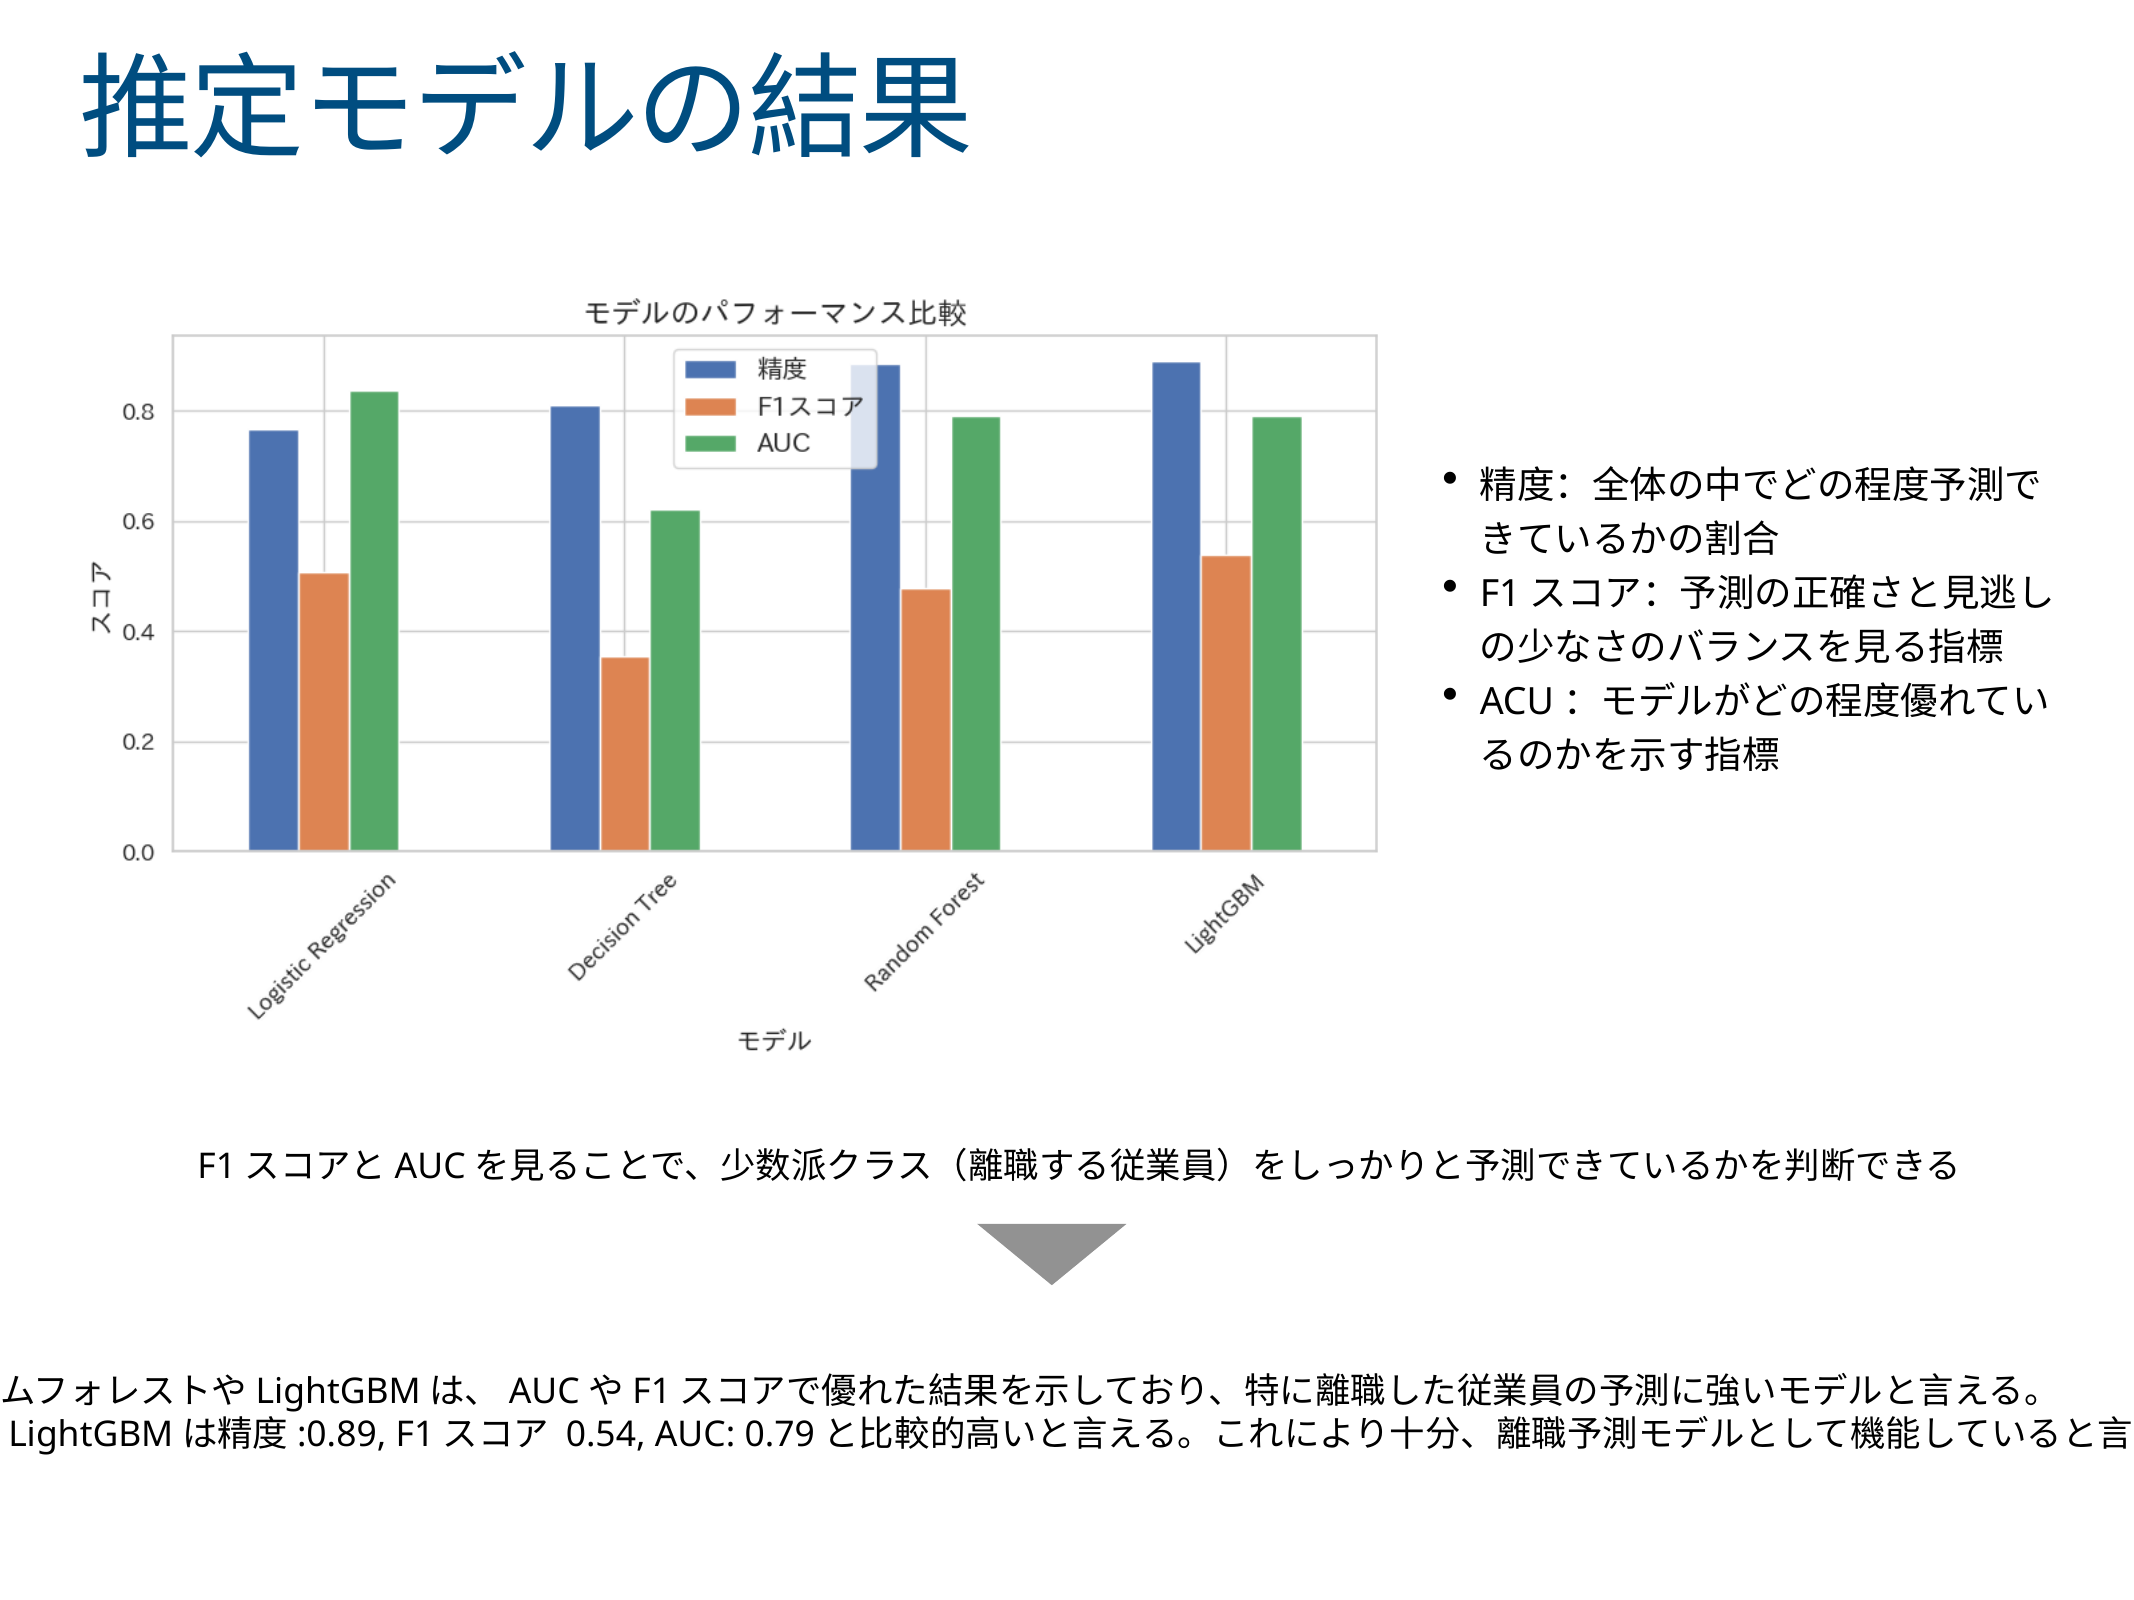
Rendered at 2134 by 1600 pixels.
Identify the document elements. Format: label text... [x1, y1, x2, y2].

text_box F1スコアとAUCを見ることで、少数派クラス（離職する従業員）をしっかりと予測できているかを判断できる [193, 1138, 1966, 1190]
text_box [977, 1223, 1127, 1286]
title 推定モデルの結果 [74, 56, 1998, 183]
picture [77, 289, 1391, 1069]
text_box ランダムフォレストやLightGBMは、AUCやF1スコアで優れた結果を示しており、特に離職した従業員の予測に強いモデルと言える。 特に、LightGBMは精度:0.89, F1スコア 0.54, AUC: 0.79と比較的高いと言える。これにより十分、離職予測モデルとして機能していると言える。 [0, 1363, 2134, 1458]
text_box 精度：全体の中でどの程度予測できているかの割合 F1スコア：予測の正確さと見逃しの少なさのバランスを見る指標 ACU：モデルがどの程度優れているのかを示す指標 [1437, 447, 2081, 781]
